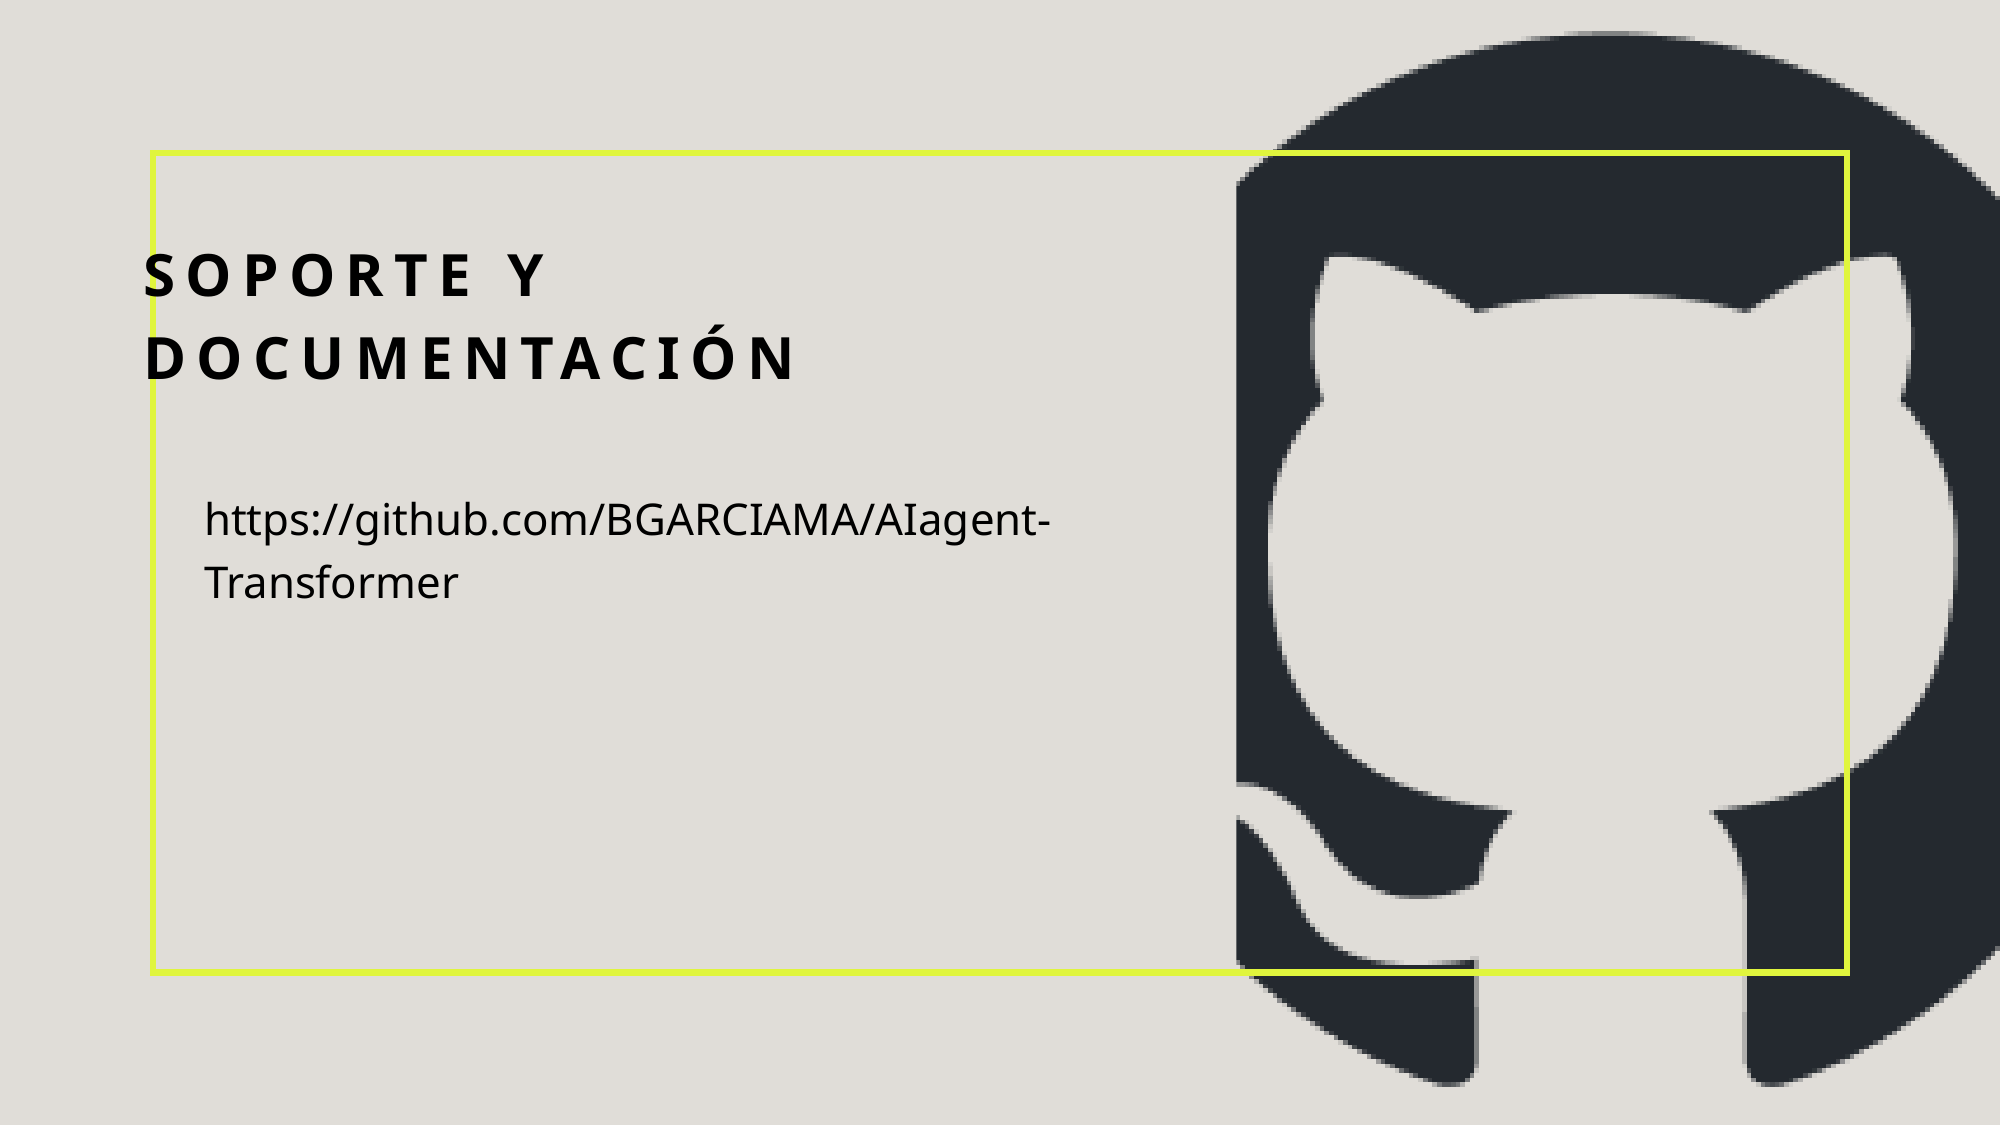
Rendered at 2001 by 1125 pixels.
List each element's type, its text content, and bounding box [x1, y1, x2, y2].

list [1236, 0, 2000, 1125]
title Soporte y documentación [128, 210, 1059, 399]
text_box [152, 152, 1236, 973]
text_box [0, 0, 1236, 1125]
text_box https://github.com/BGARCIAMA/AIagent-Transformer [189, 474, 1221, 907]
